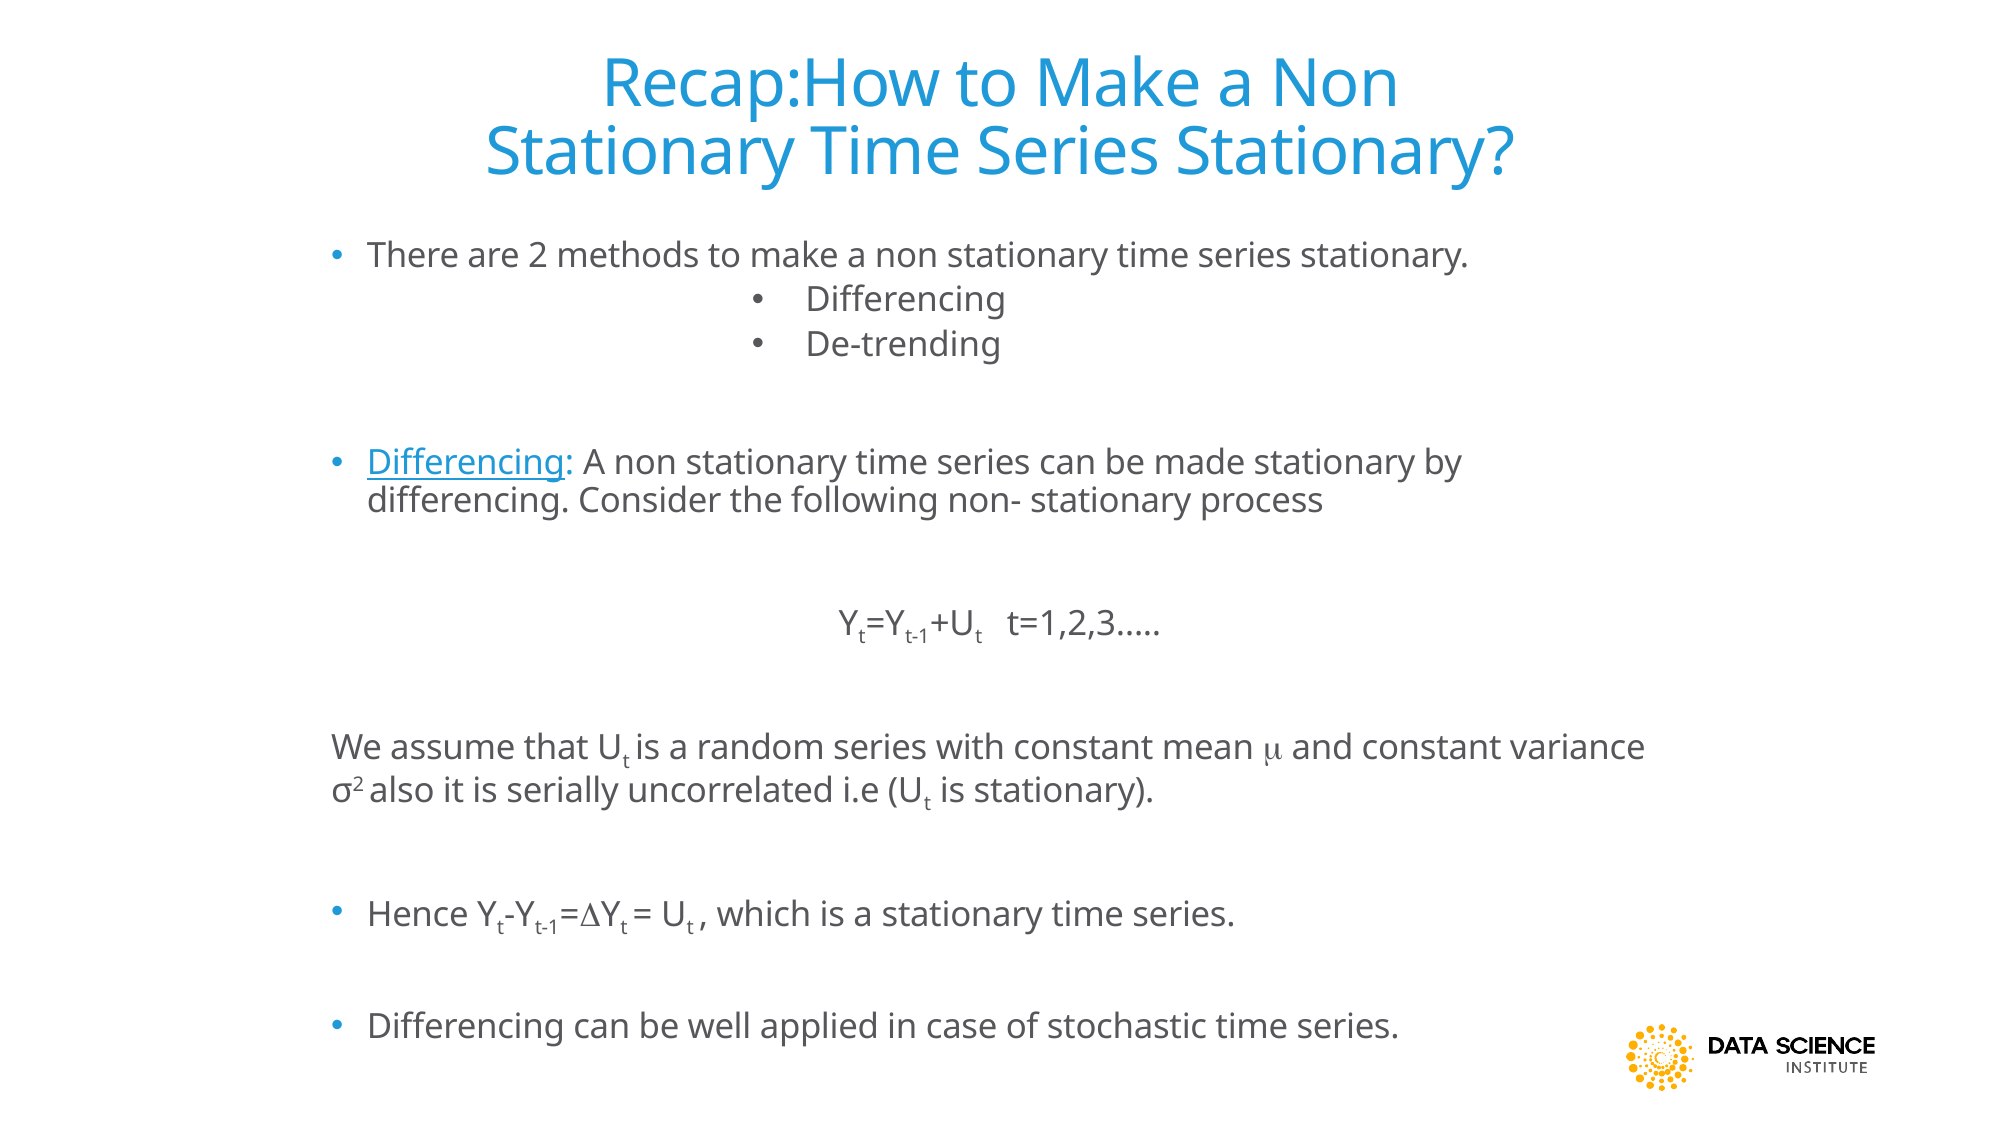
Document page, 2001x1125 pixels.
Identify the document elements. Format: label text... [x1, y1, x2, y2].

list There are 2 methods to make a non stationary time series stationary. Differencing De-trending Differencing: A non stationary time series can be made stationary by differencing. Consider the following non- stationary process Yt=Yt-1+Ut t=1,2,3….. We assume that Ut is a random series with constant mean  and constant variance σ2 also it is serially uncorrelated i.e (Ut is stationary). Hence Yt-Yt-1=Yt = Ut , which is a stationary time series. Differencing can be well applied in case of stochastic time series. [331, 237, 1669, 1050]
picture [1776, 1037, 1808, 1054]
title Recap:How to Make a Non Stationary Time Series Stationary? [446, 12, 1554, 228]
picture [1792, 1062, 1801, 1073]
picture [1860, 1062, 1867, 1073]
picture [1626, 1024, 1694, 1091]
picture [1845, 1037, 1862, 1054]
picture [1828, 1037, 1844, 1054]
picture [1804, 1061, 1811, 1073]
picture [1839, 1062, 1847, 1073]
